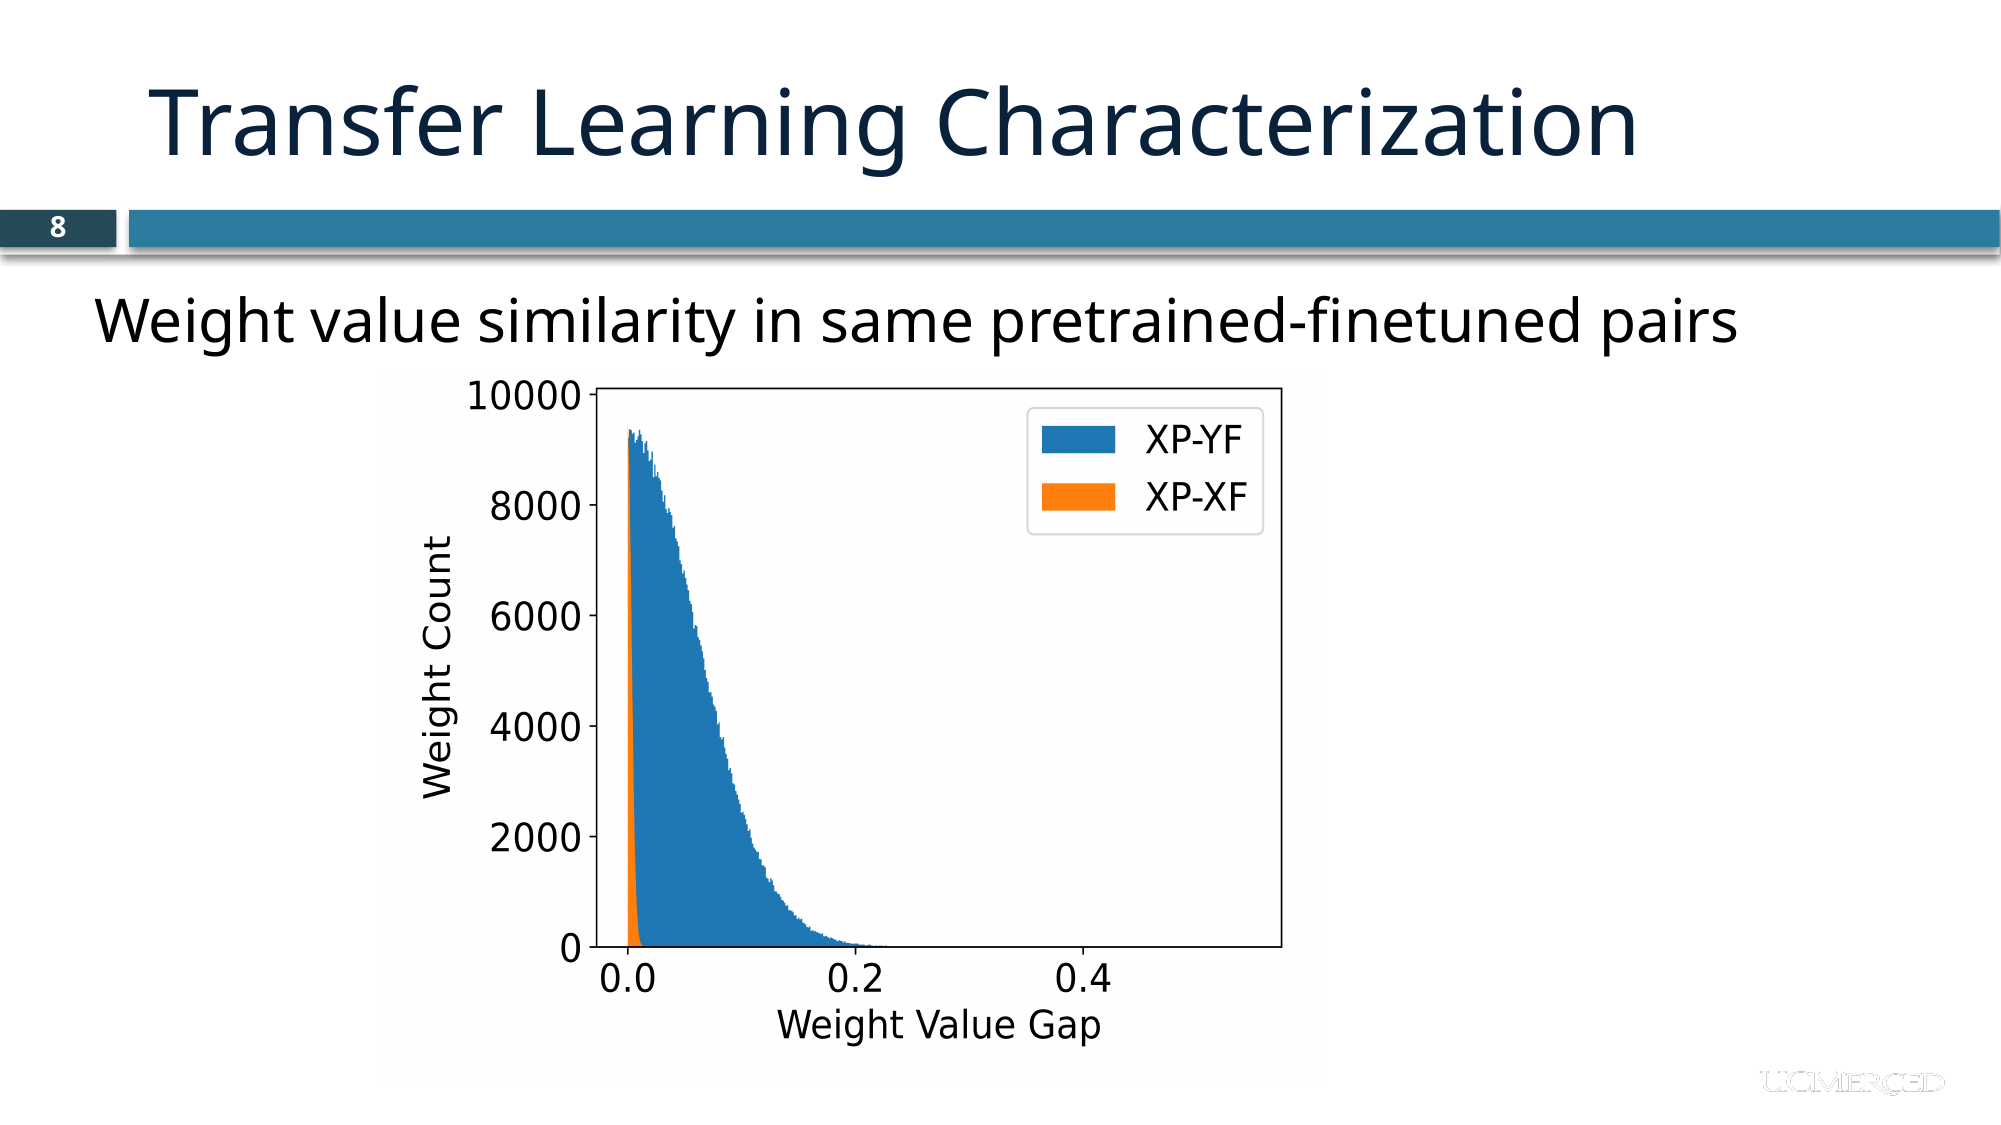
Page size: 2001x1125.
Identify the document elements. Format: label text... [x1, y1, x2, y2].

text_box Weight value similarity in same pretrained-finetuned pairs [79, 274, 1874, 360]
title Transfer Learning Characterization [133, 37, 1918, 200]
picture [383, 374, 1322, 1088]
slide_number 8 [0, 208, 117, 249]
